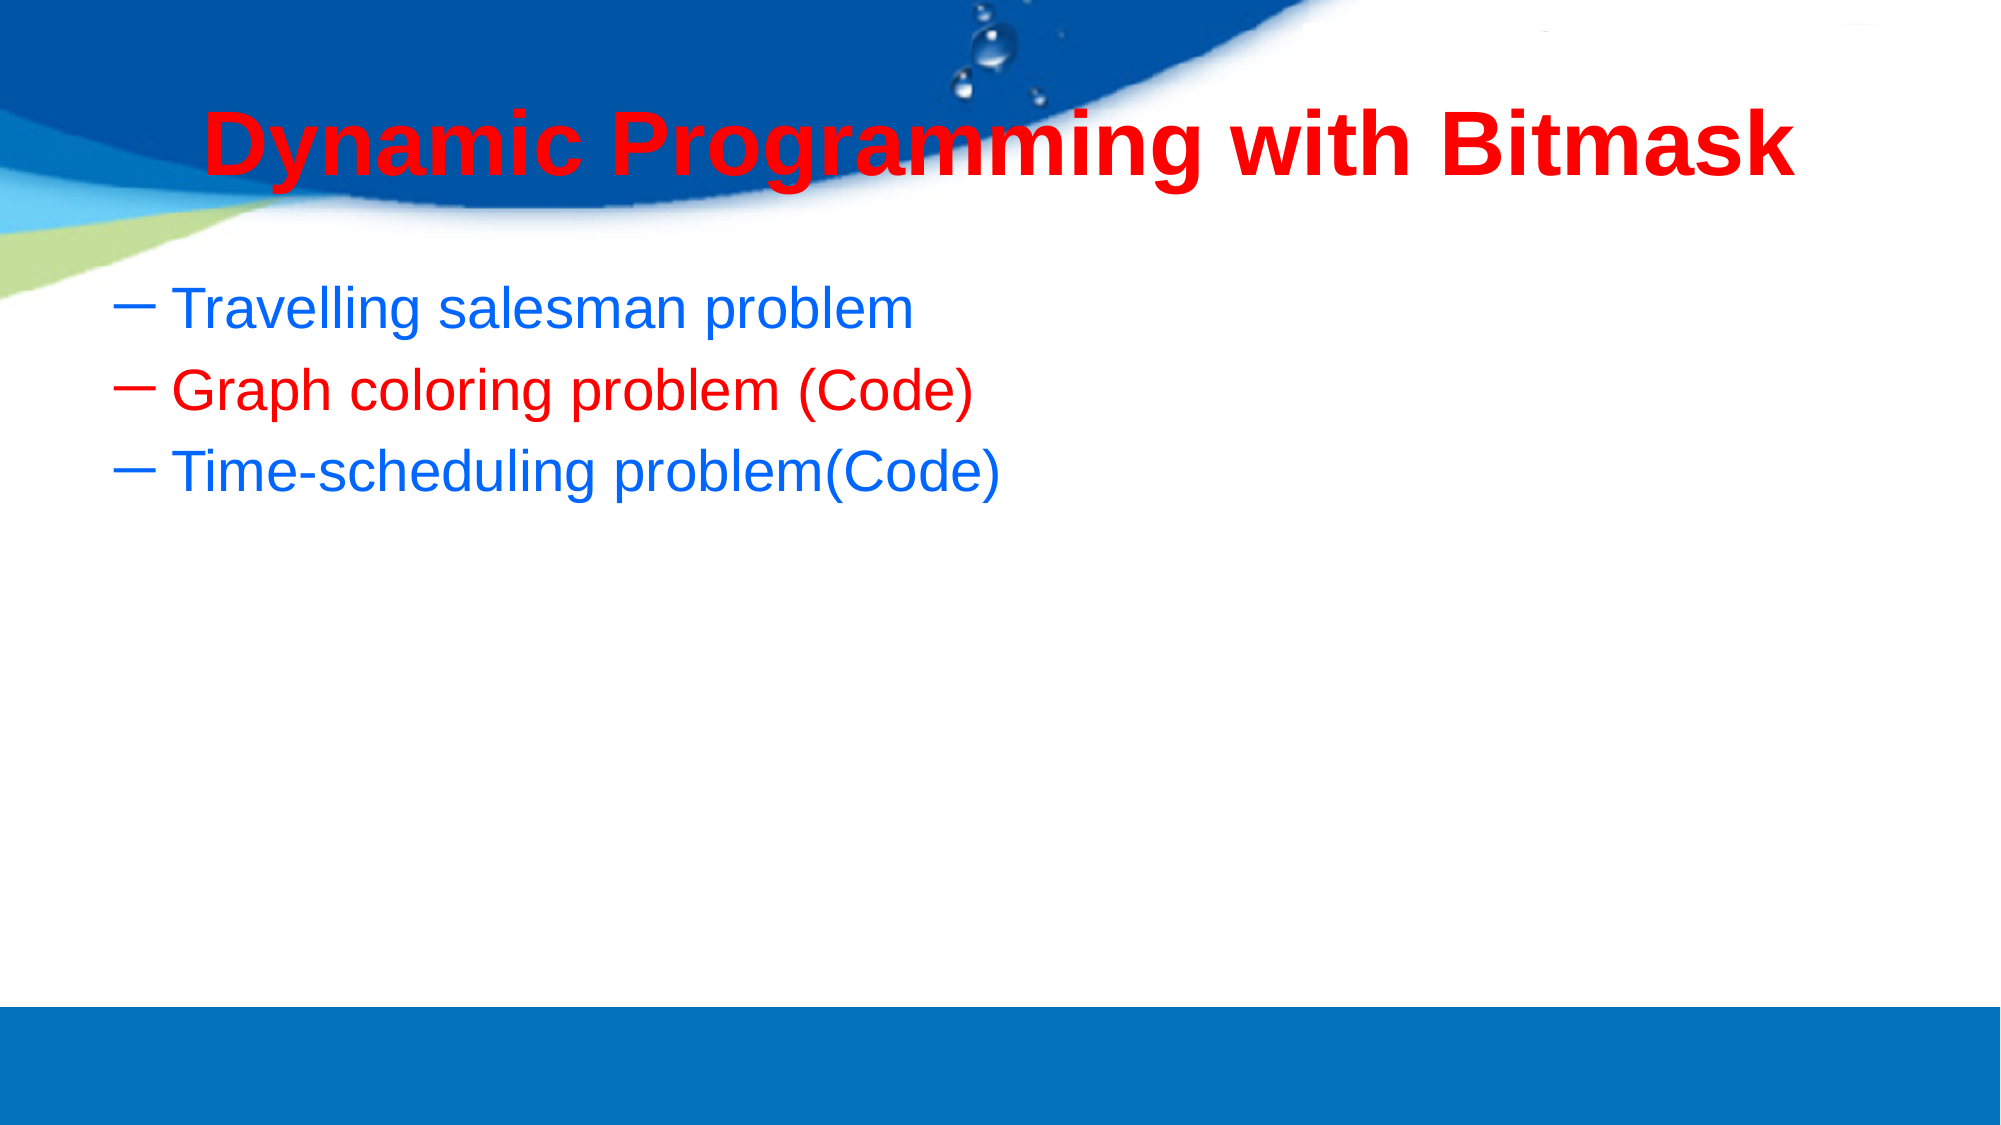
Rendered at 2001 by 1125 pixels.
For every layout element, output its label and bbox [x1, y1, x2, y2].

list [99, 262, 1900, 1005]
picture [0, 0, 2001, 1125]
title [99, 45, 1900, 233]
